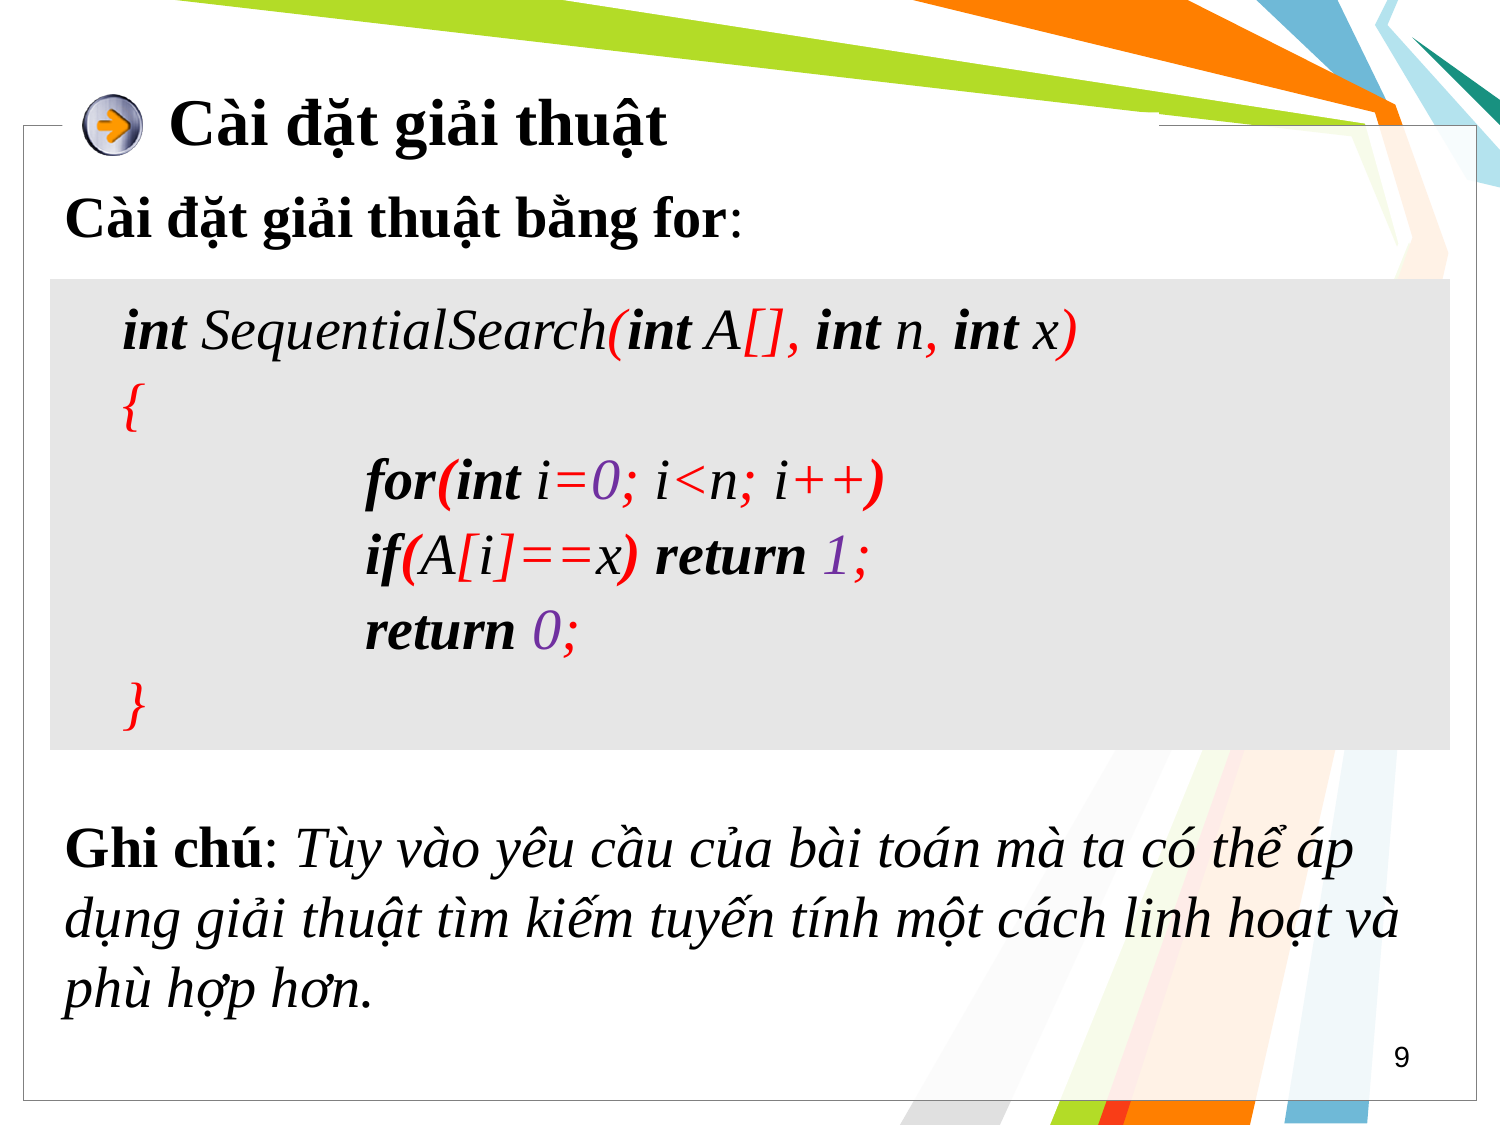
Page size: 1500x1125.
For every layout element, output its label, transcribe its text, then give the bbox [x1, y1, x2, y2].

text_box Cài đặt giải thuật [153, 24, 1188, 171]
picture [82, 94, 143, 156]
slide_number 9 [1074, 1030, 1425, 1081]
text_box Cài đặt giải thuật bằng for: Ghi chú: Tùy vào yêu cầu của bài toán mà ta có thể áp dụng giải thuật tìm kiếm tuyến tính một cách linh hoạt và phù hợp hơn. [50, 750, 1450, 1027]
text_box Cài đặt giải thuật bằng for: Ghi chú: Tùy vào yêu cầu của bài toán mà ta có thể áp dụng giải thuật tìm kiếm tuyến tính một cách linh hoạt và phù hợp hơn. [50, 171, 1450, 279]
text_box int SequentialSearch(int A[], int n, int x) { for(int i=0; i<n; i++) if(A[i]==x) return 1; return 0; } [50, 279, 1450, 750]
